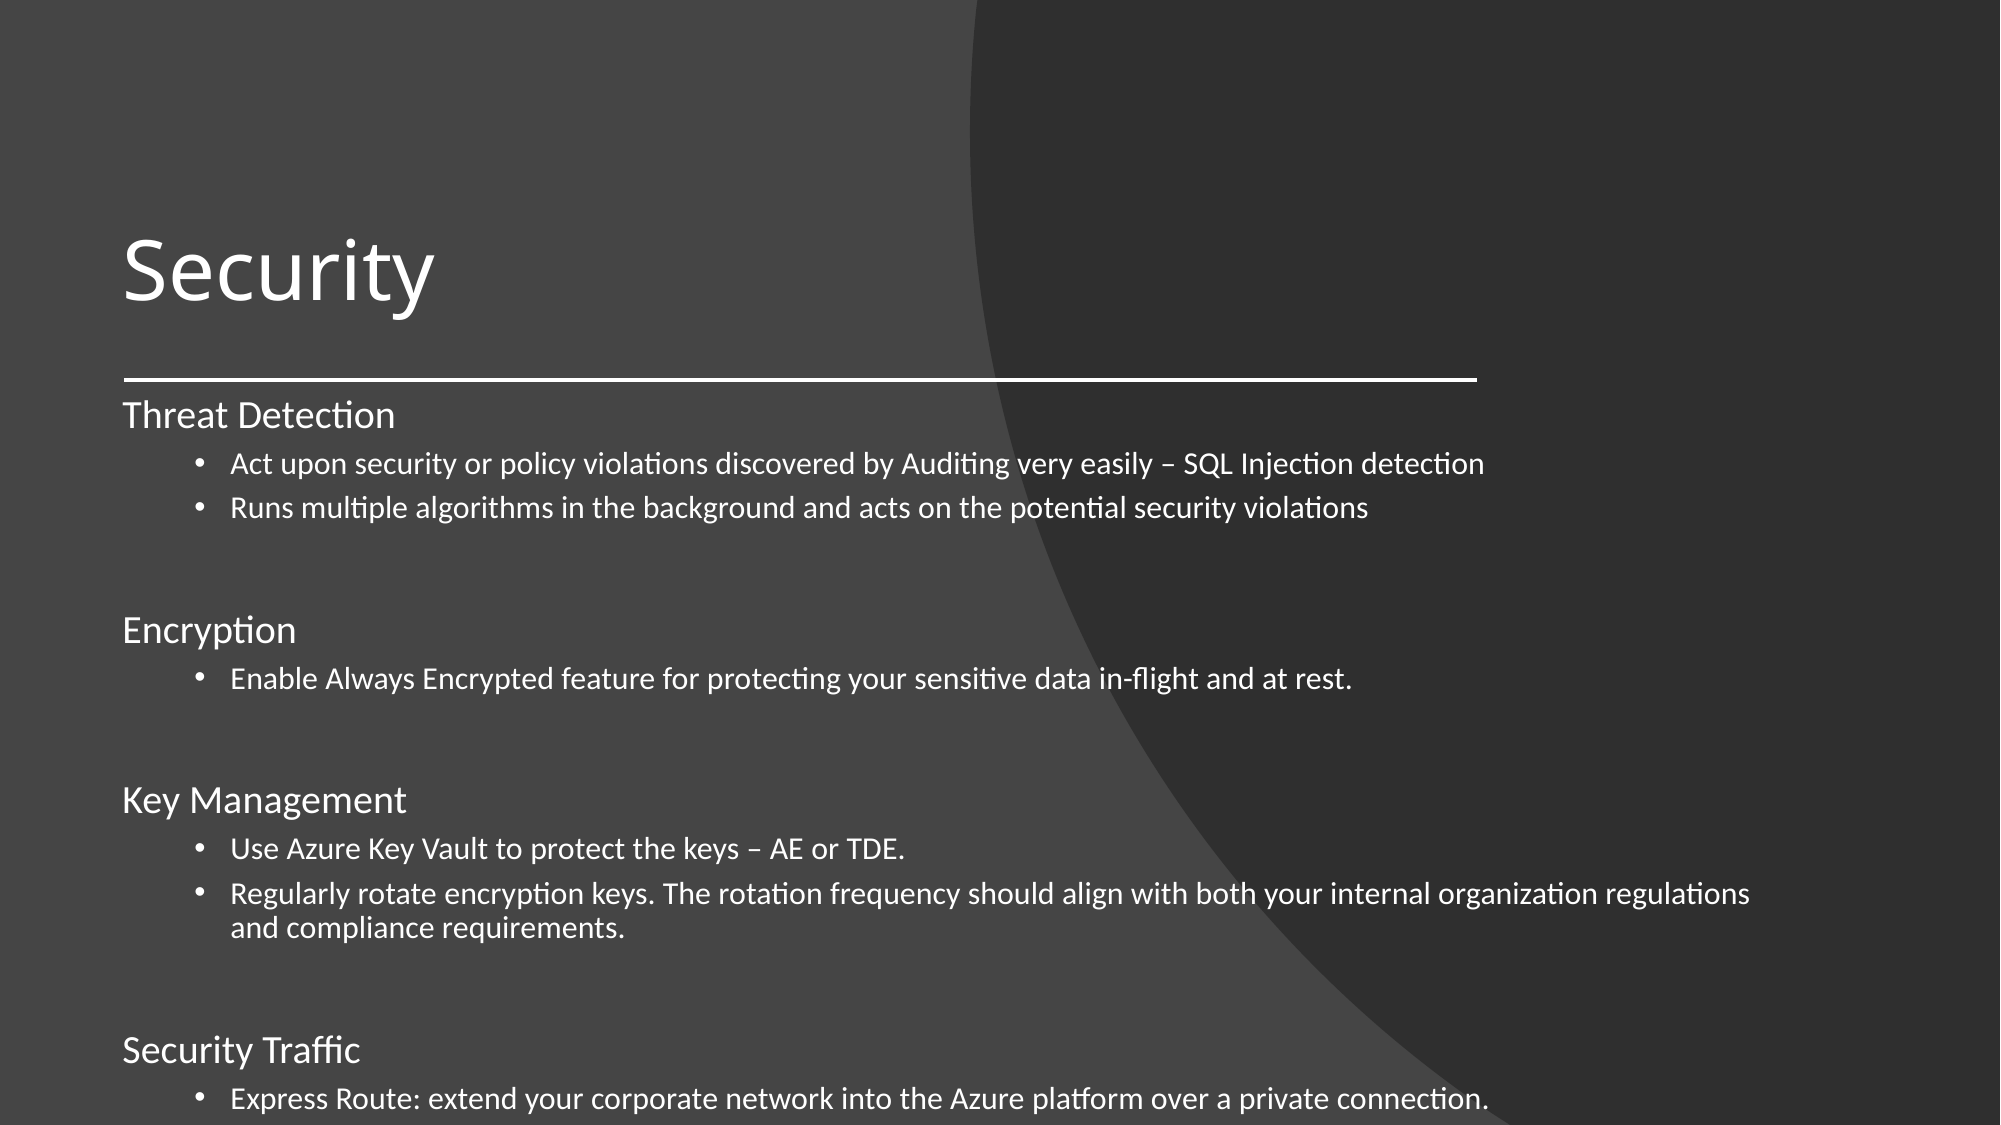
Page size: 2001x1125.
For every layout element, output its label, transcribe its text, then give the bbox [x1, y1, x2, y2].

list Threat Detection Act upon security or policy violations discovered by Auditing very easily – SQL Injection detection Runs multiple algorithms in the background and acts on the potential security violations Encryption Enable Always Encrypted feature for protecting your sensitive data in-flight and at rest. Key Management Use Azure Key Vault to protect the keys – AE or TDE. Regularly rotate encryption keys. The rotation frequency should align with both your internal organization regulations and compliance requirements. Security Traffic Express Route: extend your corporate network into the Azure platform over a private connection. [107, 386, 1804, 1125]
text_box [971, 0, 2000, 1125]
title Security [107, 59, 1586, 327]
